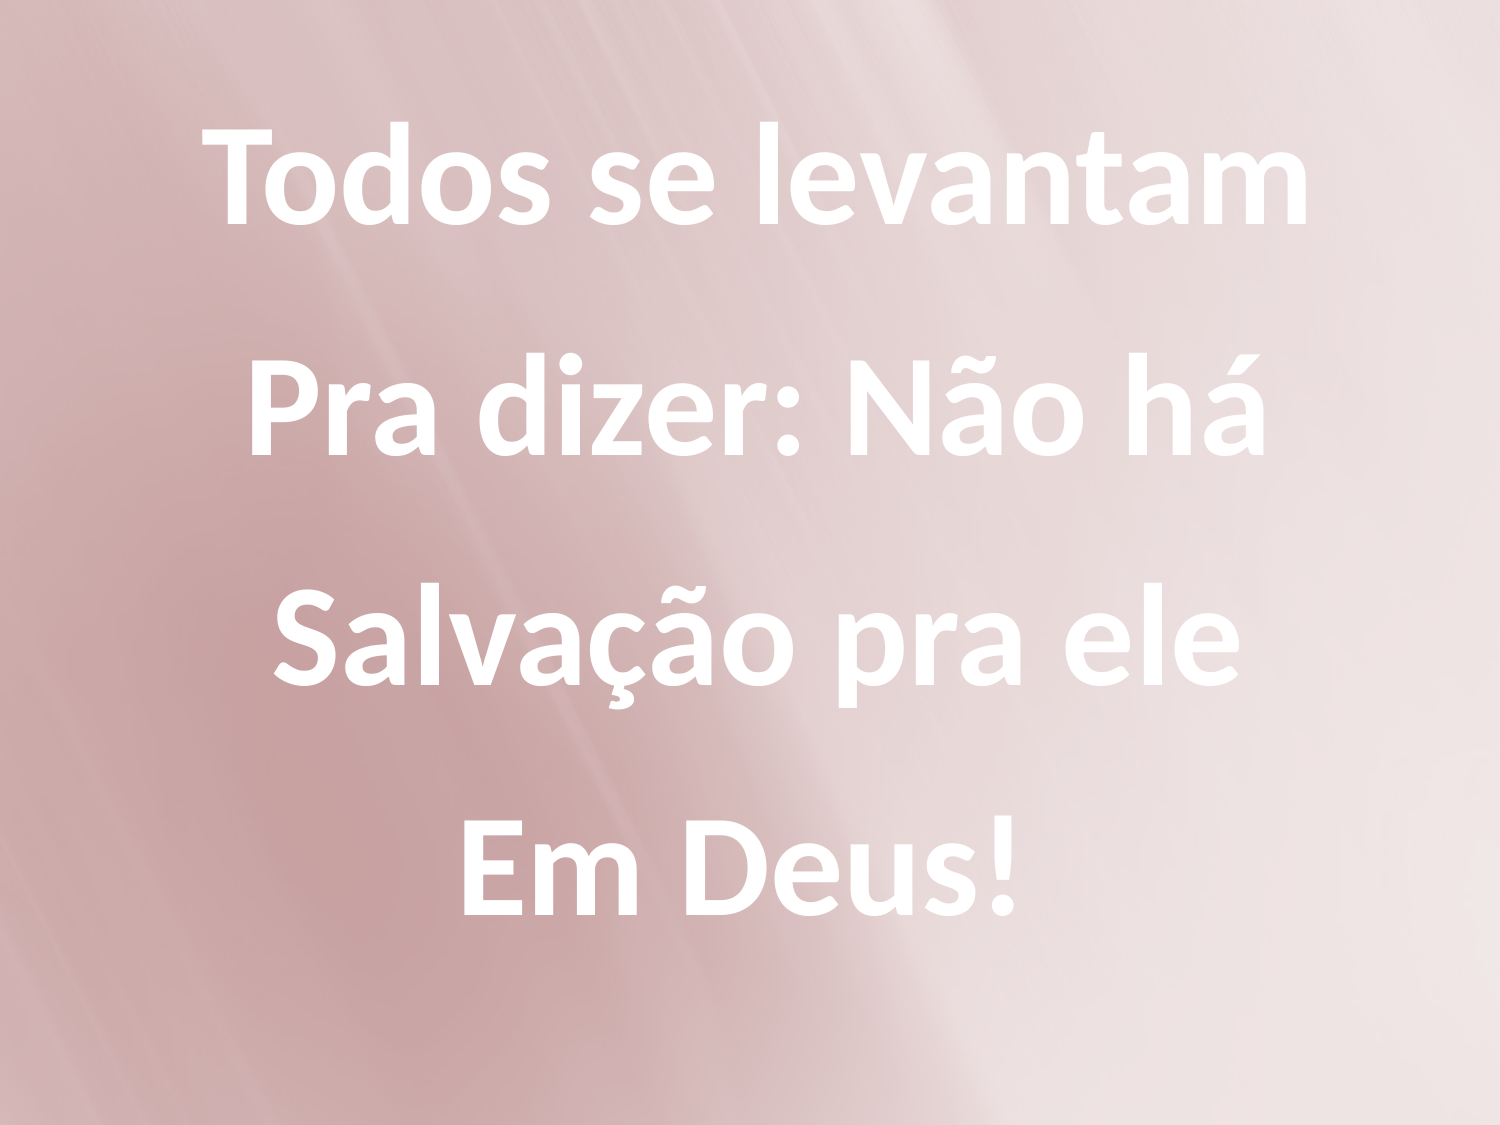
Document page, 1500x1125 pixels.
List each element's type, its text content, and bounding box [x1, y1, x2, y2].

text_box Todos se levantam Pra dizer: Não há Salvação pra ele Em Deus! [29, 91, 1488, 955]
